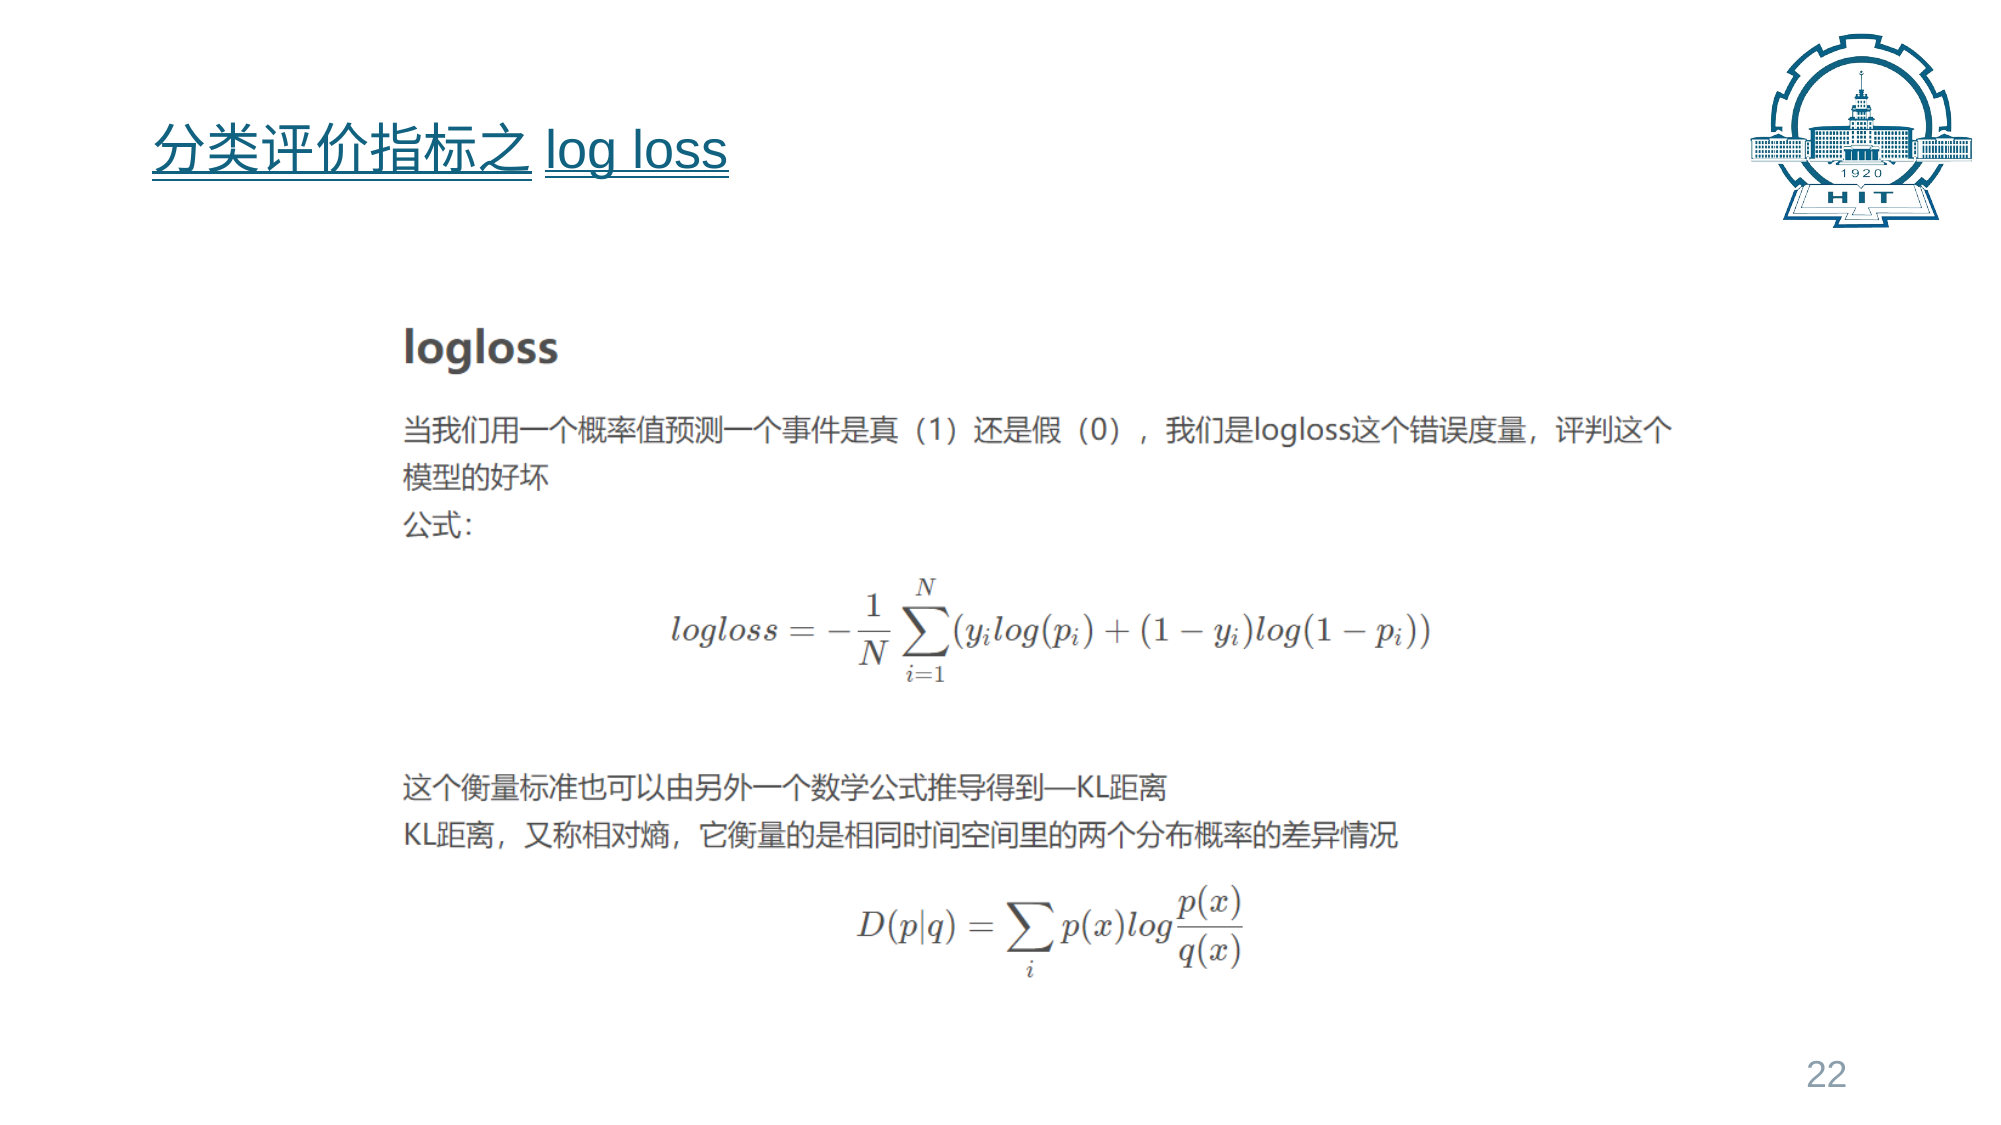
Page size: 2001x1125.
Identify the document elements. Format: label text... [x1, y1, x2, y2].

title 分类评价指标之log loss [137, 61, 1863, 240]
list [383, 311, 1691, 1003]
picture [1730, 22, 1995, 241]
slide_number 22 [1412, 1042, 1863, 1103]
